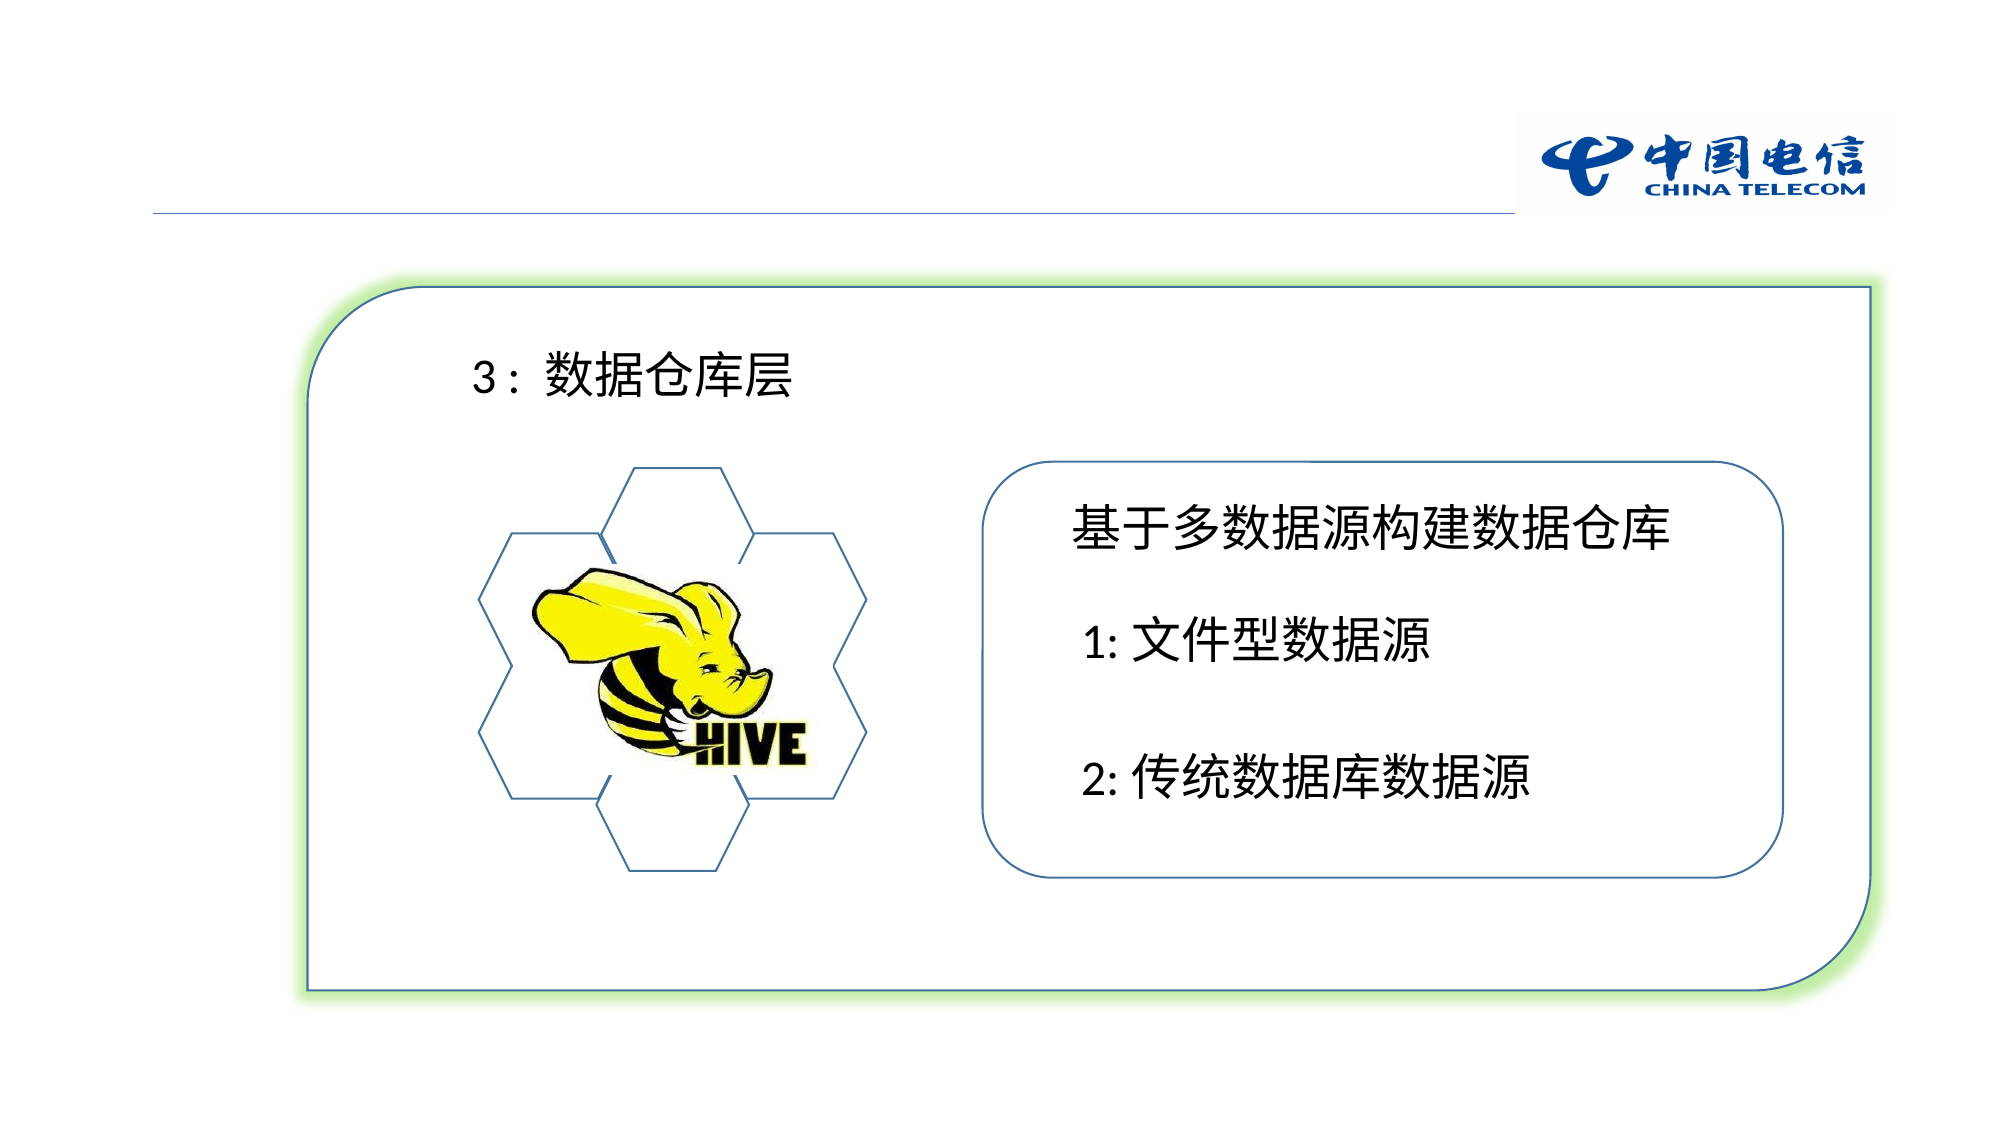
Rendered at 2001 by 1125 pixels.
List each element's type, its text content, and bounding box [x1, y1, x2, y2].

text_box [477, 664, 612, 800]
text_box [595, 775, 751, 872]
text_box [736, 667, 868, 800]
text_box 1:文件型数据源 [1066, 600, 1700, 676]
picture [1515, 111, 1890, 214]
text_box 3 : 数据仓库层 [456, 335, 809, 411]
text_box [741, 532, 868, 667]
text_box 2:传统数据库数据源 [1066, 738, 1647, 813]
text_box [477, 532, 614, 665]
text_box [981, 460, 1785, 879]
text_box [600, 467, 755, 564]
picture [513, 564, 833, 775]
text_box [306, 285, 1872, 992]
